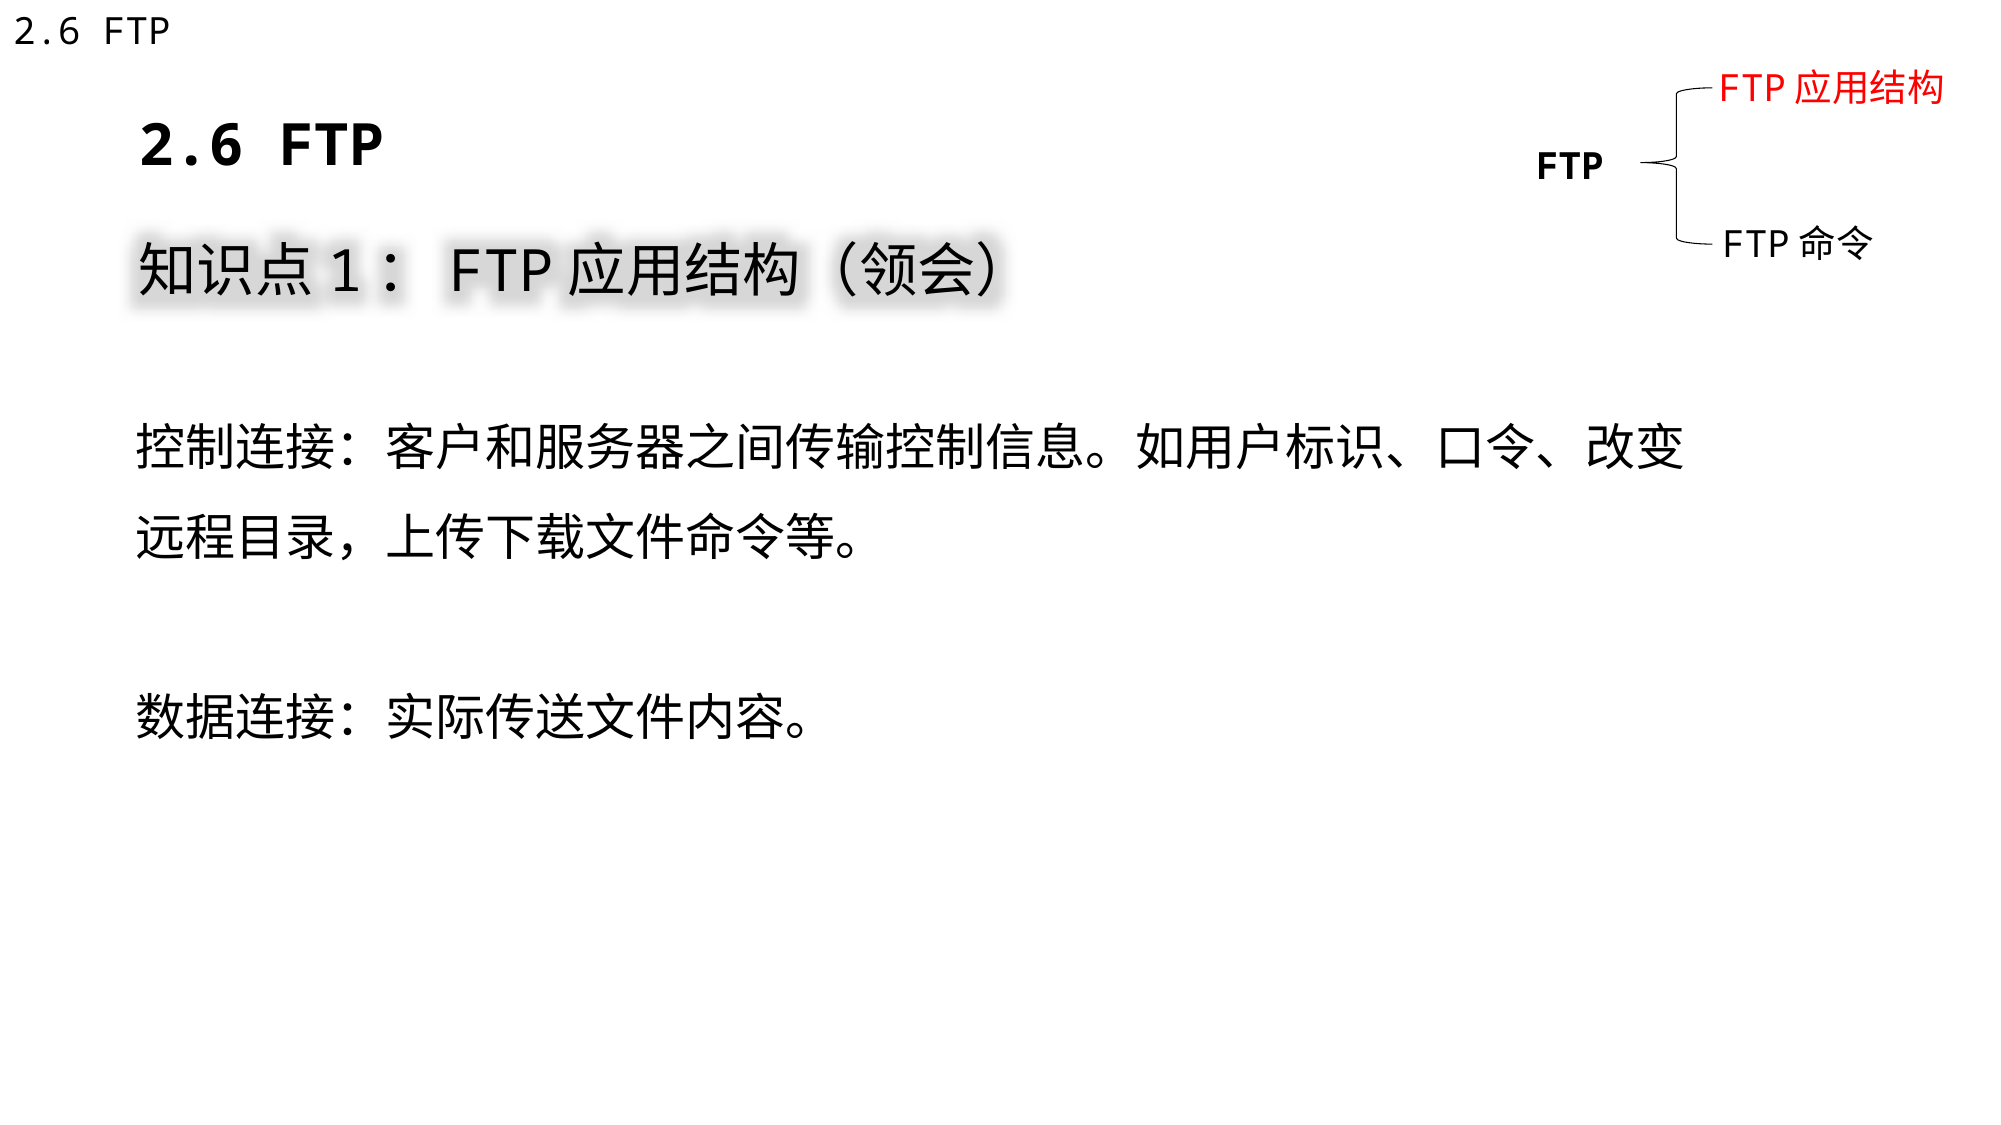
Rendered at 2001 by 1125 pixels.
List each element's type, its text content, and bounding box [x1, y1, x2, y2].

text_box 2.6 FTP [120, 97, 1525, 155]
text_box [1525, 67, 1952, 273]
text_box 知识点1：FTP应用结构（领会） [120, 172, 1945, 329]
text_box 2.6 FTP [0, 0, 186, 60]
text_box 控制连接：客户和服务器之间传输控制信息。如用户标识、口令、改变远程目录，上传下载文件命令等。 数据连接：实际传送文件内容。 [120, 378, 1708, 843]
